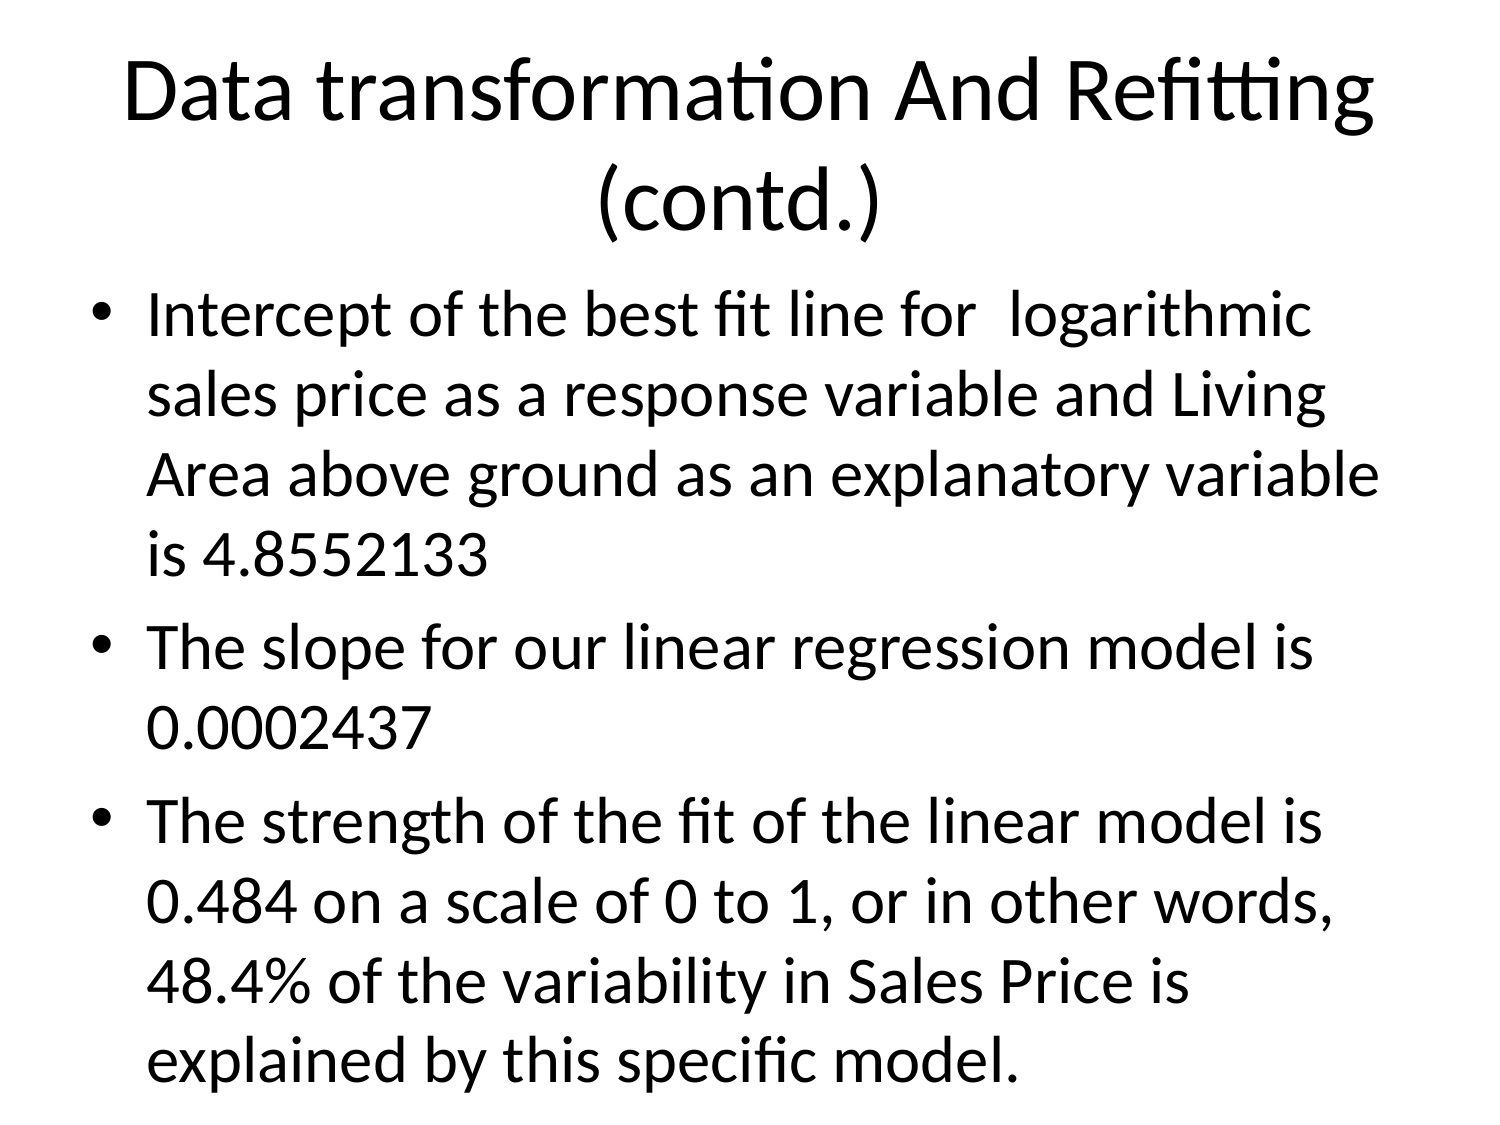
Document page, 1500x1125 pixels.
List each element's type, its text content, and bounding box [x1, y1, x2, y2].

title Data transformation And Refitting (contd.) [75, 45, 1425, 233]
list Intercept of the best fit line for logarithmic sales price as a response variable and Living Area above ground as an explanatory variable is 4.8552133 The slope for our linear regression model is 0.0002437 The strength of the fit of the linear model is 0.484 on a scale of 0 to 1, or in other words, 48.4% of the variability in Sales Price is explained by this specific model. [75, 262, 1425, 1005]
